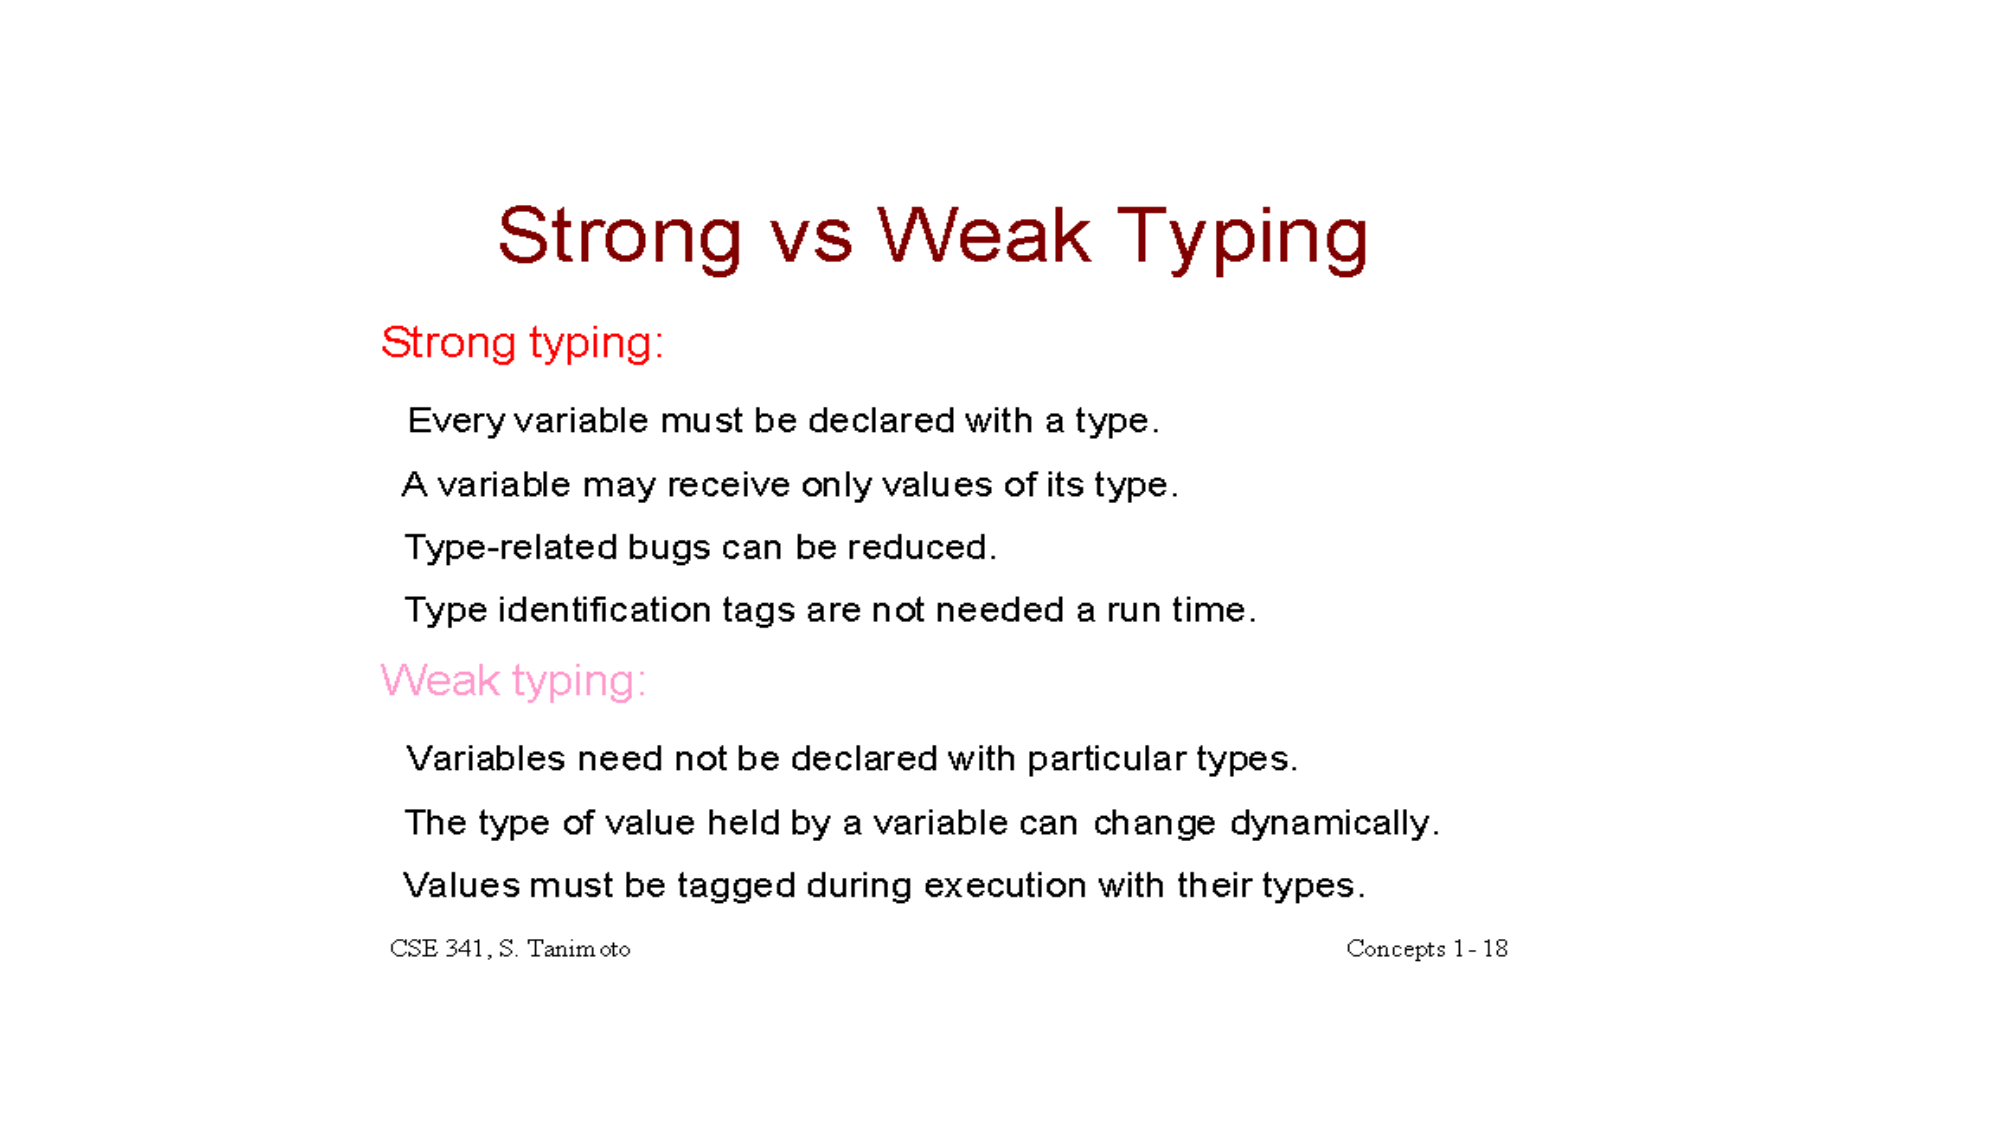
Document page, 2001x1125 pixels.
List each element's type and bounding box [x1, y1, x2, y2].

picture [241, 71, 1625, 1010]
